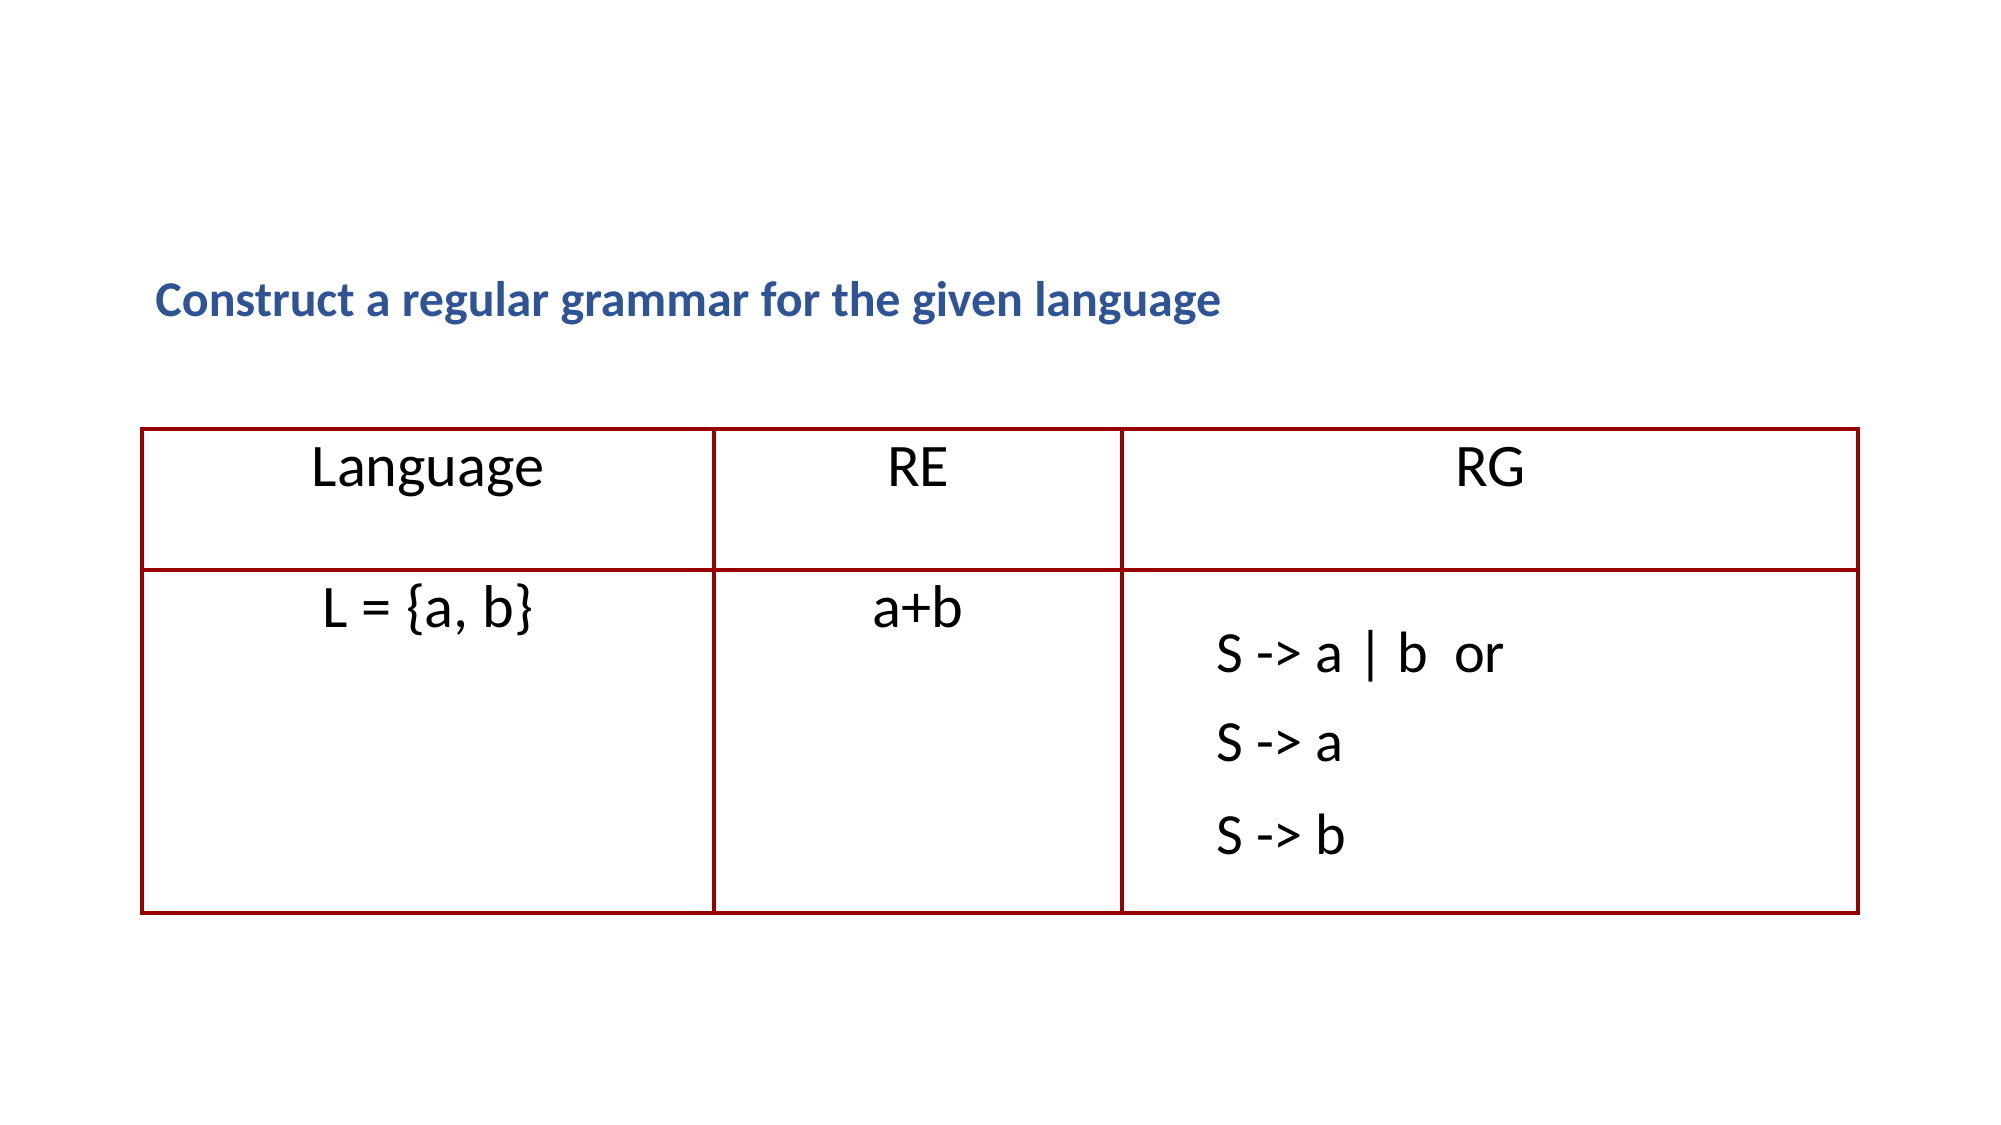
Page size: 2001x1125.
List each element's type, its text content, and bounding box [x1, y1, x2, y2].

table_cell a+b [716, 572, 1120, 911]
table_header RE [716, 431, 1120, 568]
table_header RG [1124, 431, 1856, 568]
table_cell L = {a, b} [144, 572, 712, 911]
table_cell S -> a | b or S -> a S -> b [1124, 572, 1856, 911]
table_header Language [144, 431, 712, 568]
text_box Construct a regular grammar for the given language [153, 265, 1228, 327]
